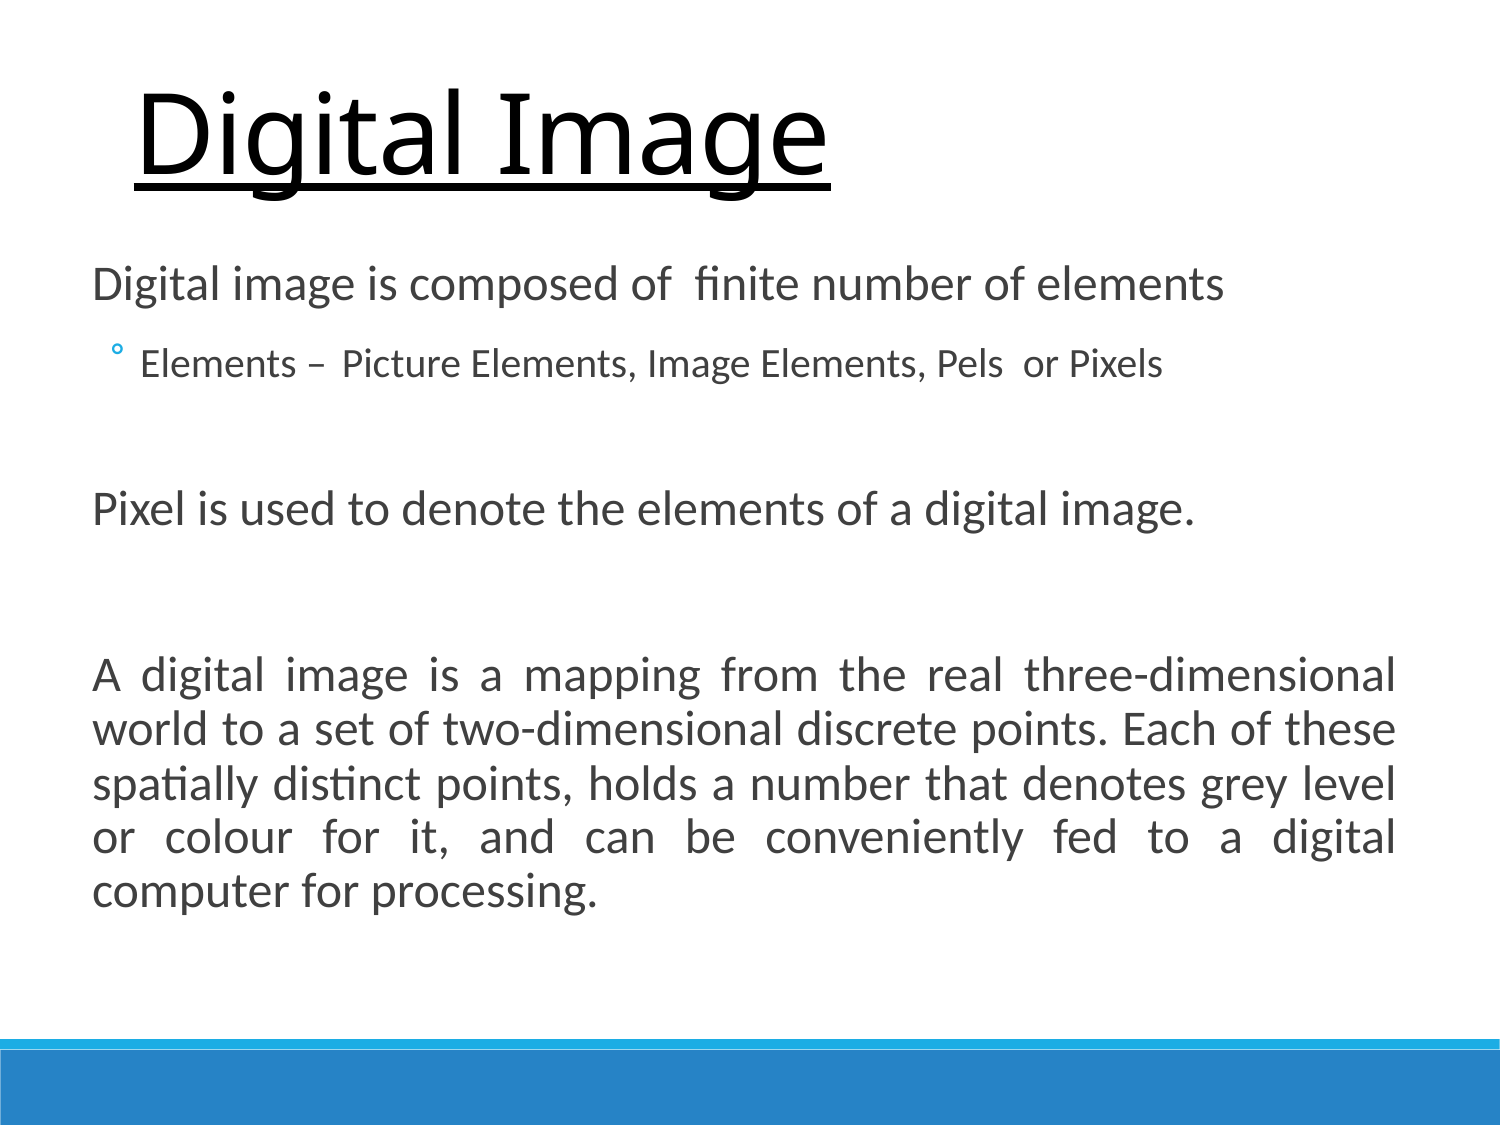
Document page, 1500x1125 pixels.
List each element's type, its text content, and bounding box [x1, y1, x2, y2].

text_box Digital image is composed of finite number of elements Elements – Picture Elements, Image Elements, Pels or Pixels Pixel is used to denote the elements of a digital image. A digital image is a mapping from the real three-dimensional world to a set of two-dimensional discrete points. Each of these spatially distinct points, holds a number that denotes grey level or colour for it, and can be conveniently fed to a digital computer for processing. [62, 249, 1413, 1050]
text_box Digital Image [118, 75, 1357, 249]
